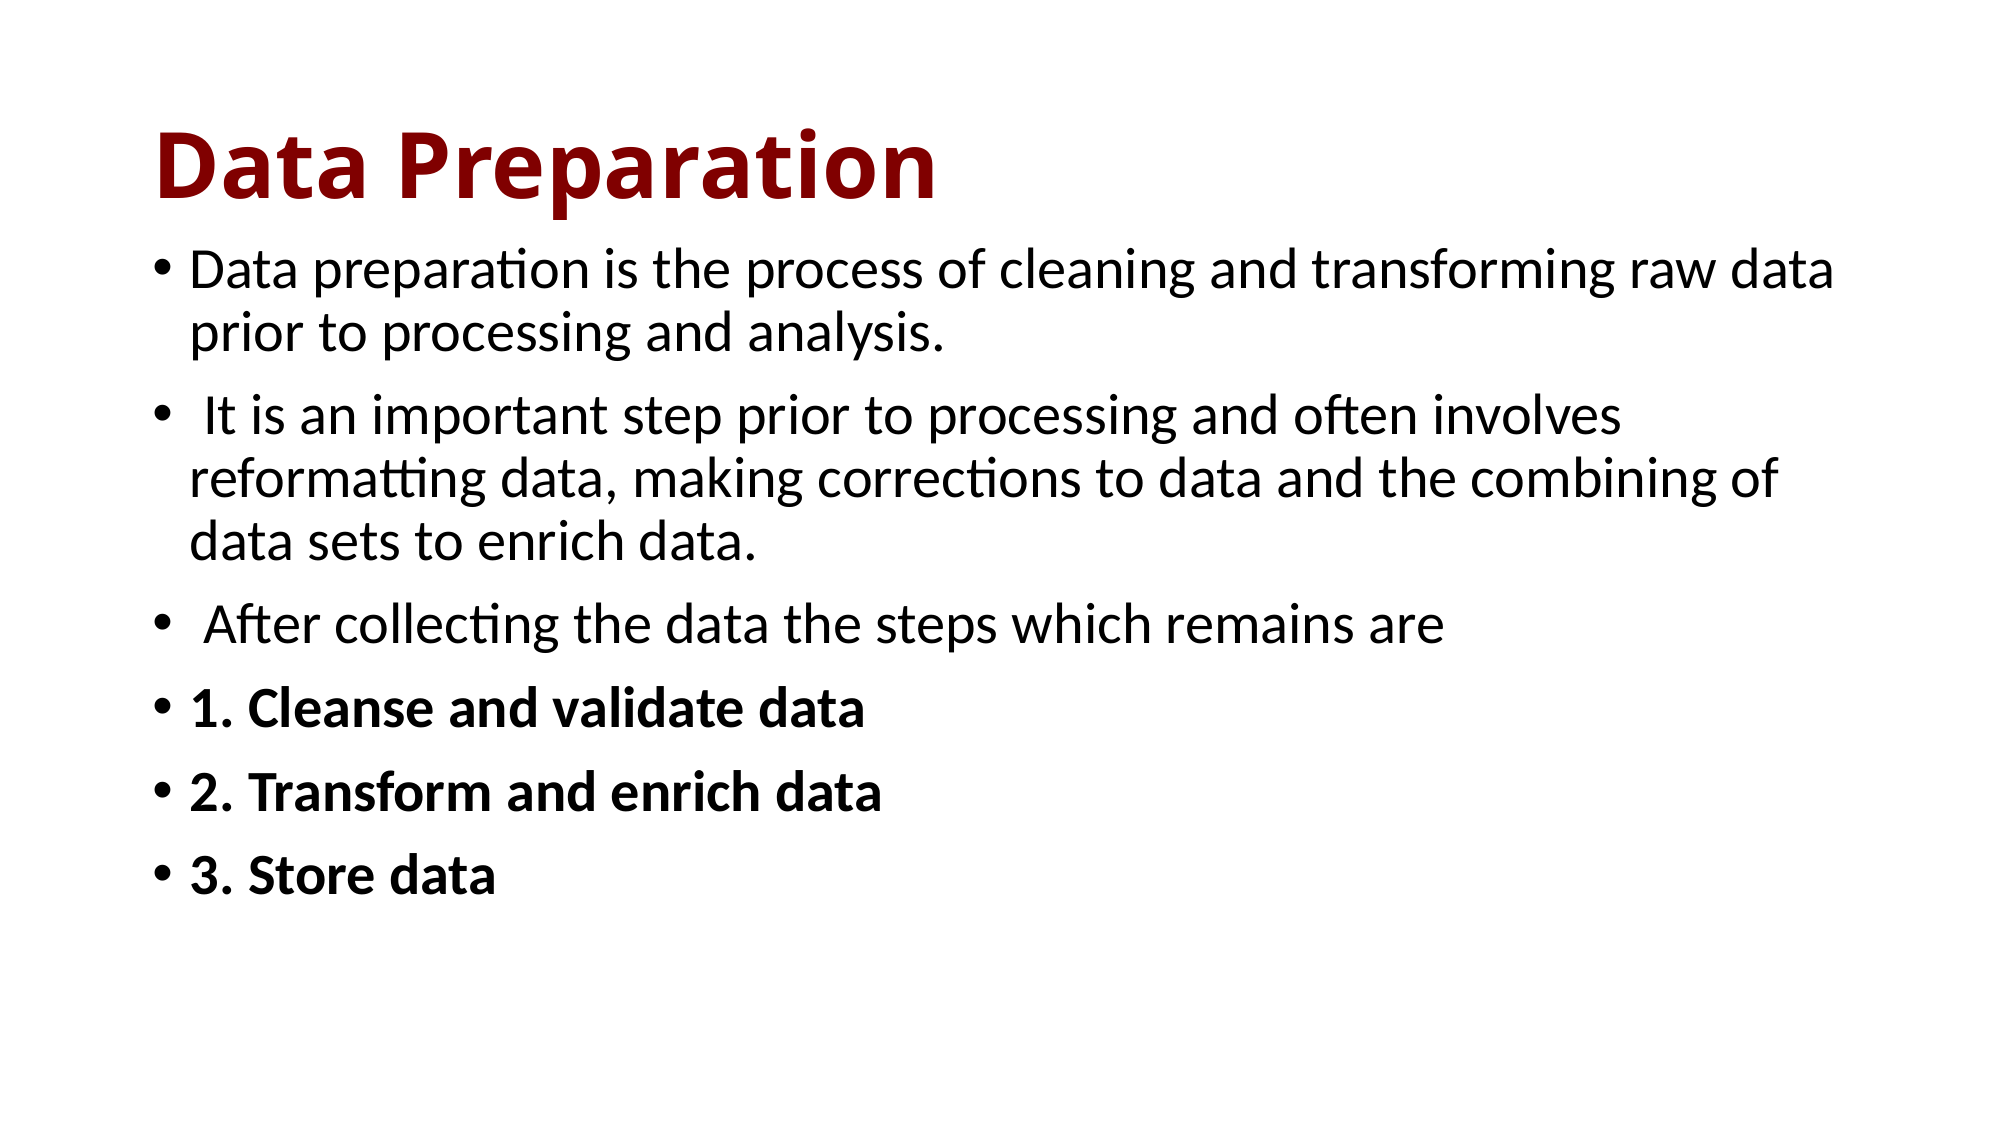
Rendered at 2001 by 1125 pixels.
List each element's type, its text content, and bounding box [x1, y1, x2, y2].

list Data preparation is the process of cleaning and transforming raw data prior to processing and analysis. It is an important step prior to processing and often involves reformatting data, making corrections to data and the combining of data sets to enrich data. After collecting the data the steps which remains are 1. Cleanse and validate data 2. Transform and enrich data 3. Store data [137, 230, 1863, 1014]
title Data Preparation [137, 59, 1863, 230]
